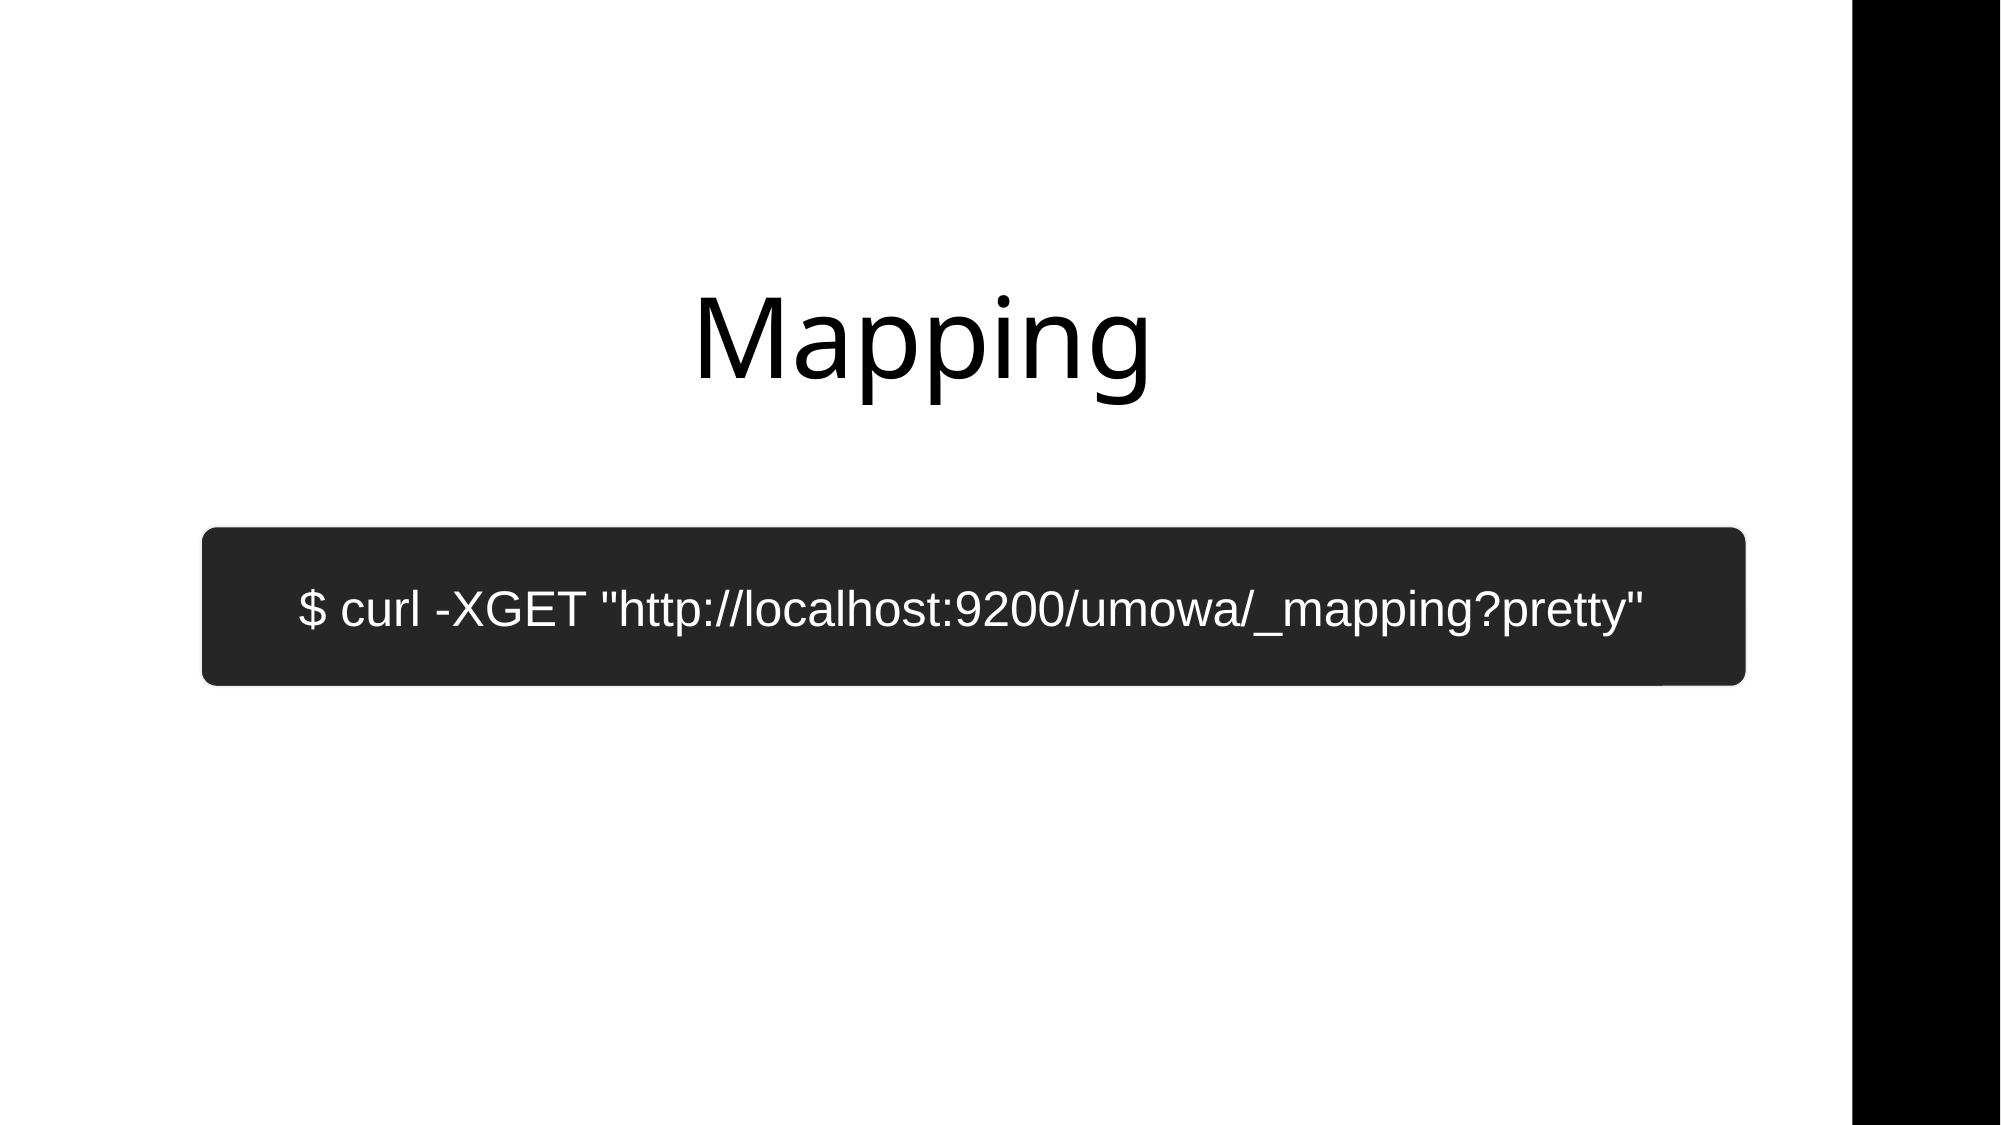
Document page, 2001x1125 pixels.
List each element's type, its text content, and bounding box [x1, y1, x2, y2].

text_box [200, 525, 1748, 688]
title Mapping [9, 192, 1861, 411]
